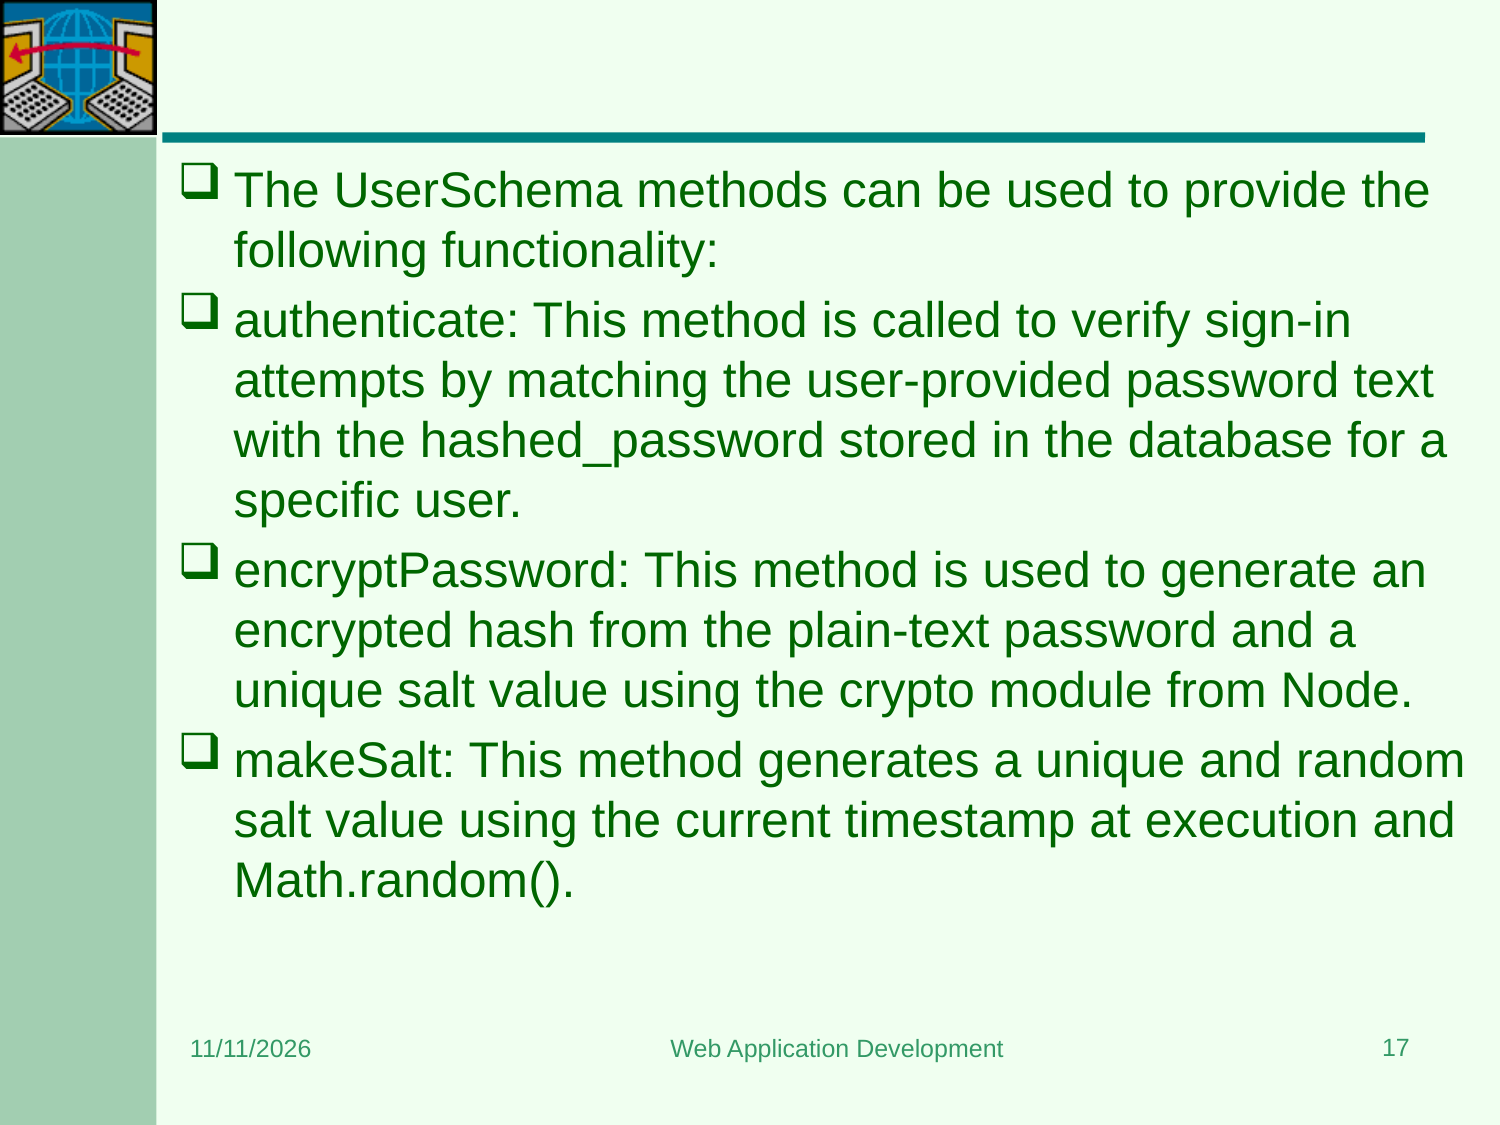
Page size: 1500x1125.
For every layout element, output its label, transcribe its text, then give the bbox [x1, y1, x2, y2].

footer Web Application Development [462, 1024, 1213, 1104]
picture [0, 0, 157, 135]
slide_number 17 [1237, 1024, 1426, 1103]
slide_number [174, 1024, 438, 1104]
list The UserSchema methods can be used to provide the following functionality: authenticate: This method is called to verify sign-in attempts by matching the user-provided password text with the hashed_password stored in the database for a specific user. encryptPassword: This method is used to generate an encrypted hash from the plain-text password and a unique salt value using the crypto module from Node. makeSalt: This method generates a unique and random salt value using the current timestamp at execution and Math.random(). [162, 149, 1488, 1013]
